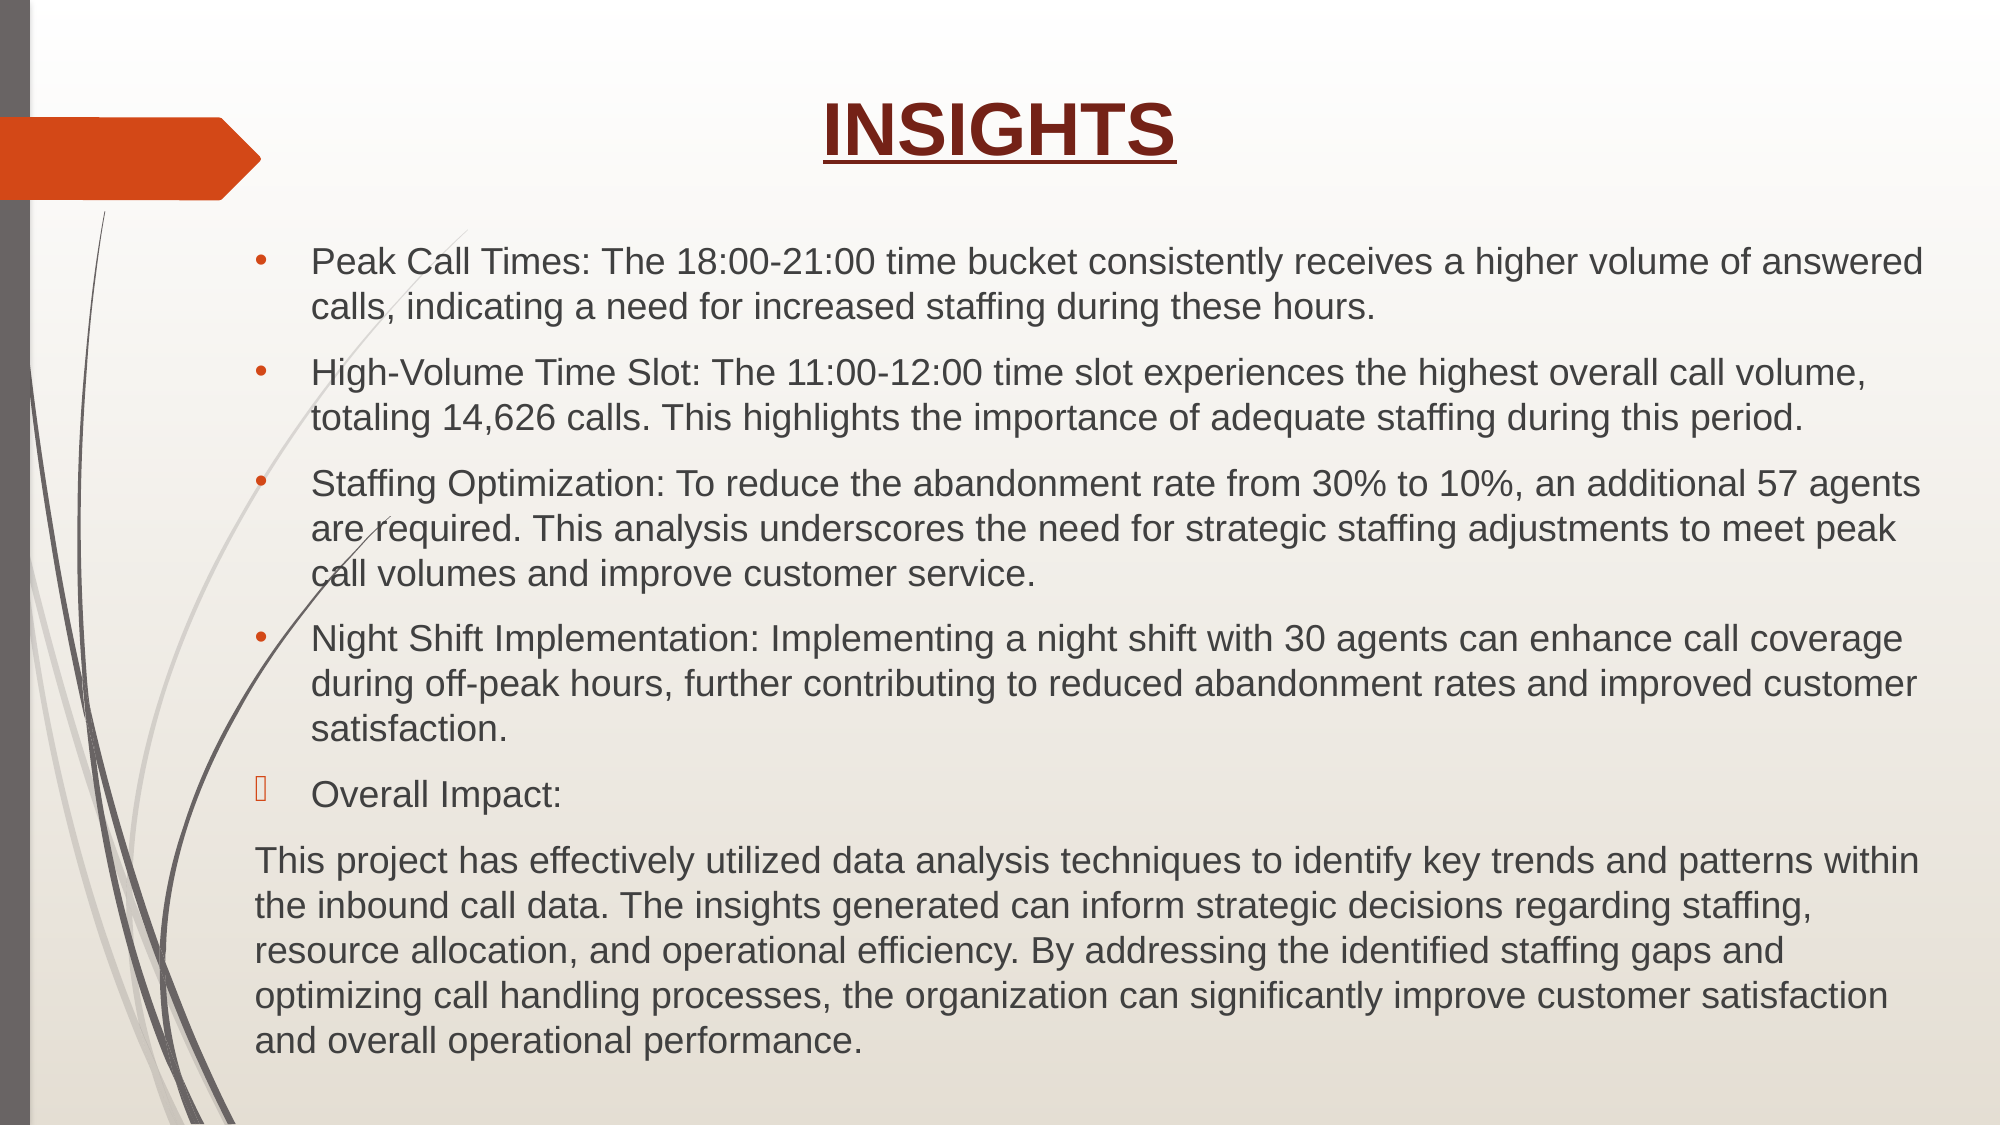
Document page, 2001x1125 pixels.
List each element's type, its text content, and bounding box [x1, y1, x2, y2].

title INSIGHTS [269, 72, 1731, 205]
list Peak Call Times: The 18:00-21:00 time bucket consistently receives a higher volume of answered calls, indicating a need for increased staffing during these hours. High-Volume Time Slot: The 11:00-12:00 time slot experiences the highest overall call volume, totaling 14,626 calls. This highlights the importance of adequate staffing during this period. Staffing Optimization: To reduce the abandonment rate from 30% to 10%, an additional 57 agents are required. This analysis underscores the need for strategic staffing adjustments to meet peak call volumes and improve customer service. Night Shift Implementation: Implementing a night shift with 30 agents can enhance call coverage during off-peak hours, further contributing to reduced abandonment rates and improved customer satisfaction. Overall Impact: This project has effectively utilized data analysis techniques to identify key trends and patterns within the inbound call data. The insights generated can inform strategic decisions regarding staffing, resource allocation, and operational efficiency. By addressing the identified staffing gaps and optimizing call handling processes, the organization can significantly improve customer satisfaction and overall operational performance. [239, 229, 1944, 1069]
